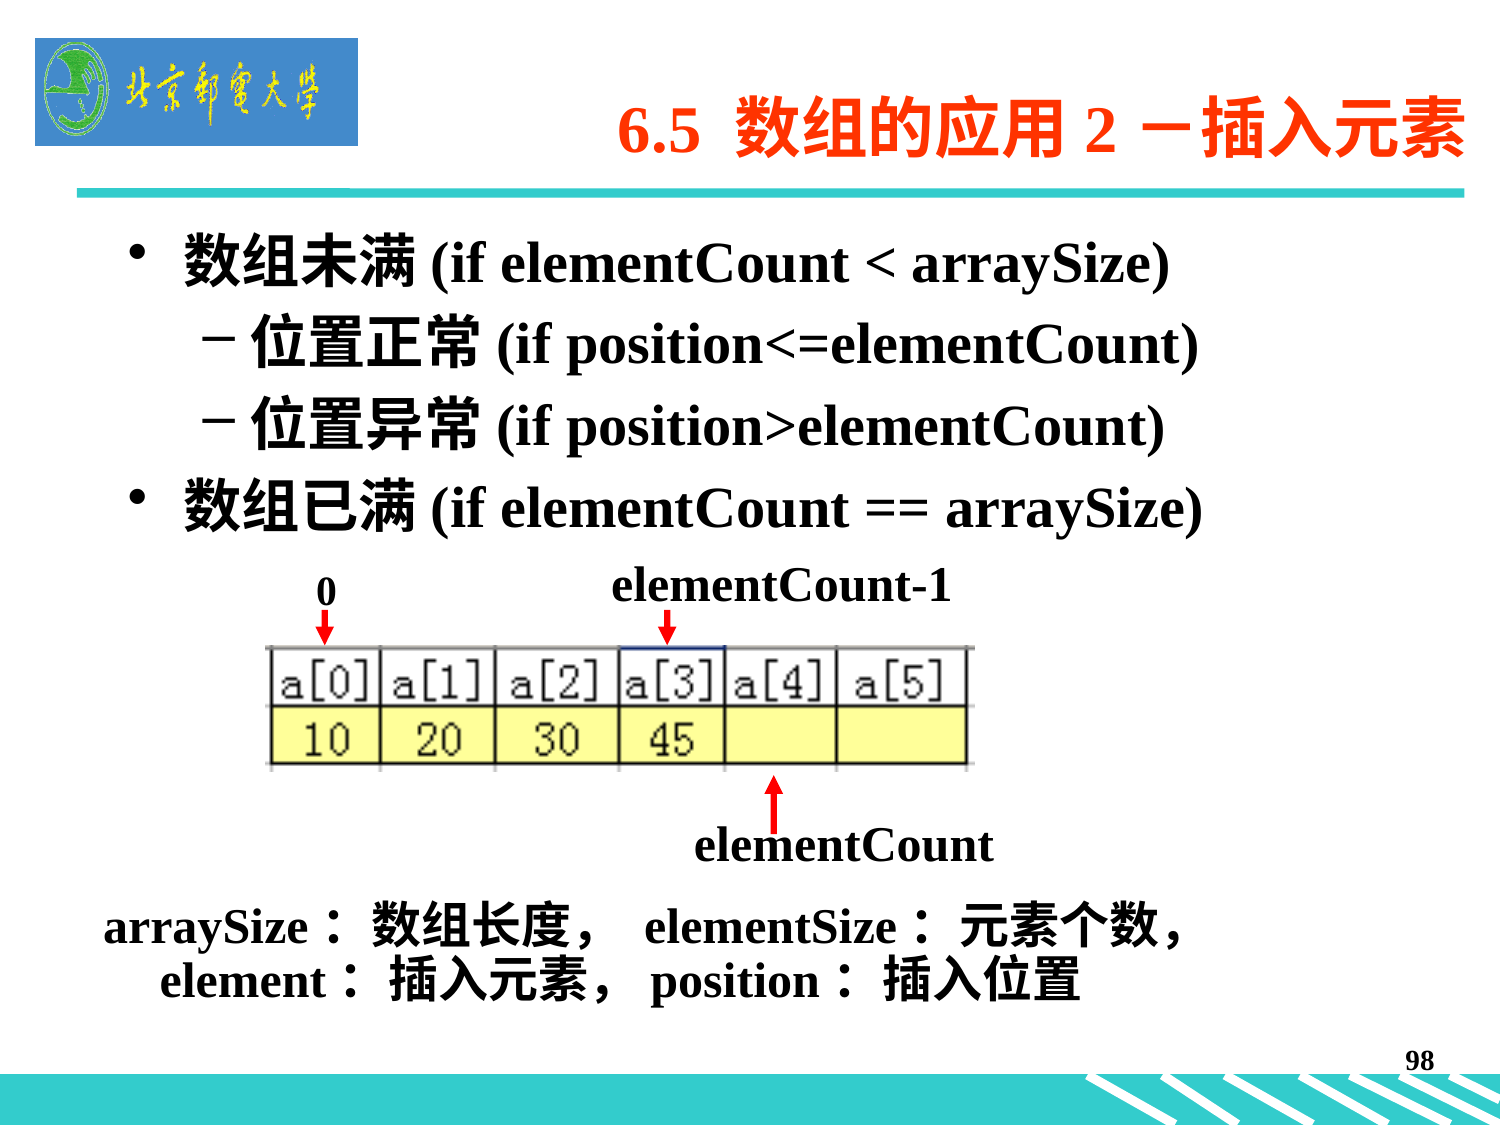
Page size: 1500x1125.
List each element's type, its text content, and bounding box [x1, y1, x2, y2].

title 6.5 数组的应用2－插入元素 [207, 66, 1483, 185]
text_box elementCount-1 [596, 550, 1034, 620]
slide_number 98 [1137, 1037, 1450, 1113]
text_box arraySize：数组长度， elementSize：元素个数， element：插入元素，position：插入位置 [88, 893, 1376, 1016]
text_box 0 [301, 562, 373, 623]
text_box [318, 609, 331, 643]
picture [265, 645, 975, 773]
picture [34, 37, 358, 146]
text_box elementCount [679, 810, 1010, 880]
text_box [767, 781, 780, 835]
text_box [661, 609, 674, 643]
list 数组未满(if elementCount < arraySize) 位置正常(if position<=elementCount) 位置异常(if position>elementCount) 数组已满(if elementCount == arraySize) [112, 216, 1388, 973]
